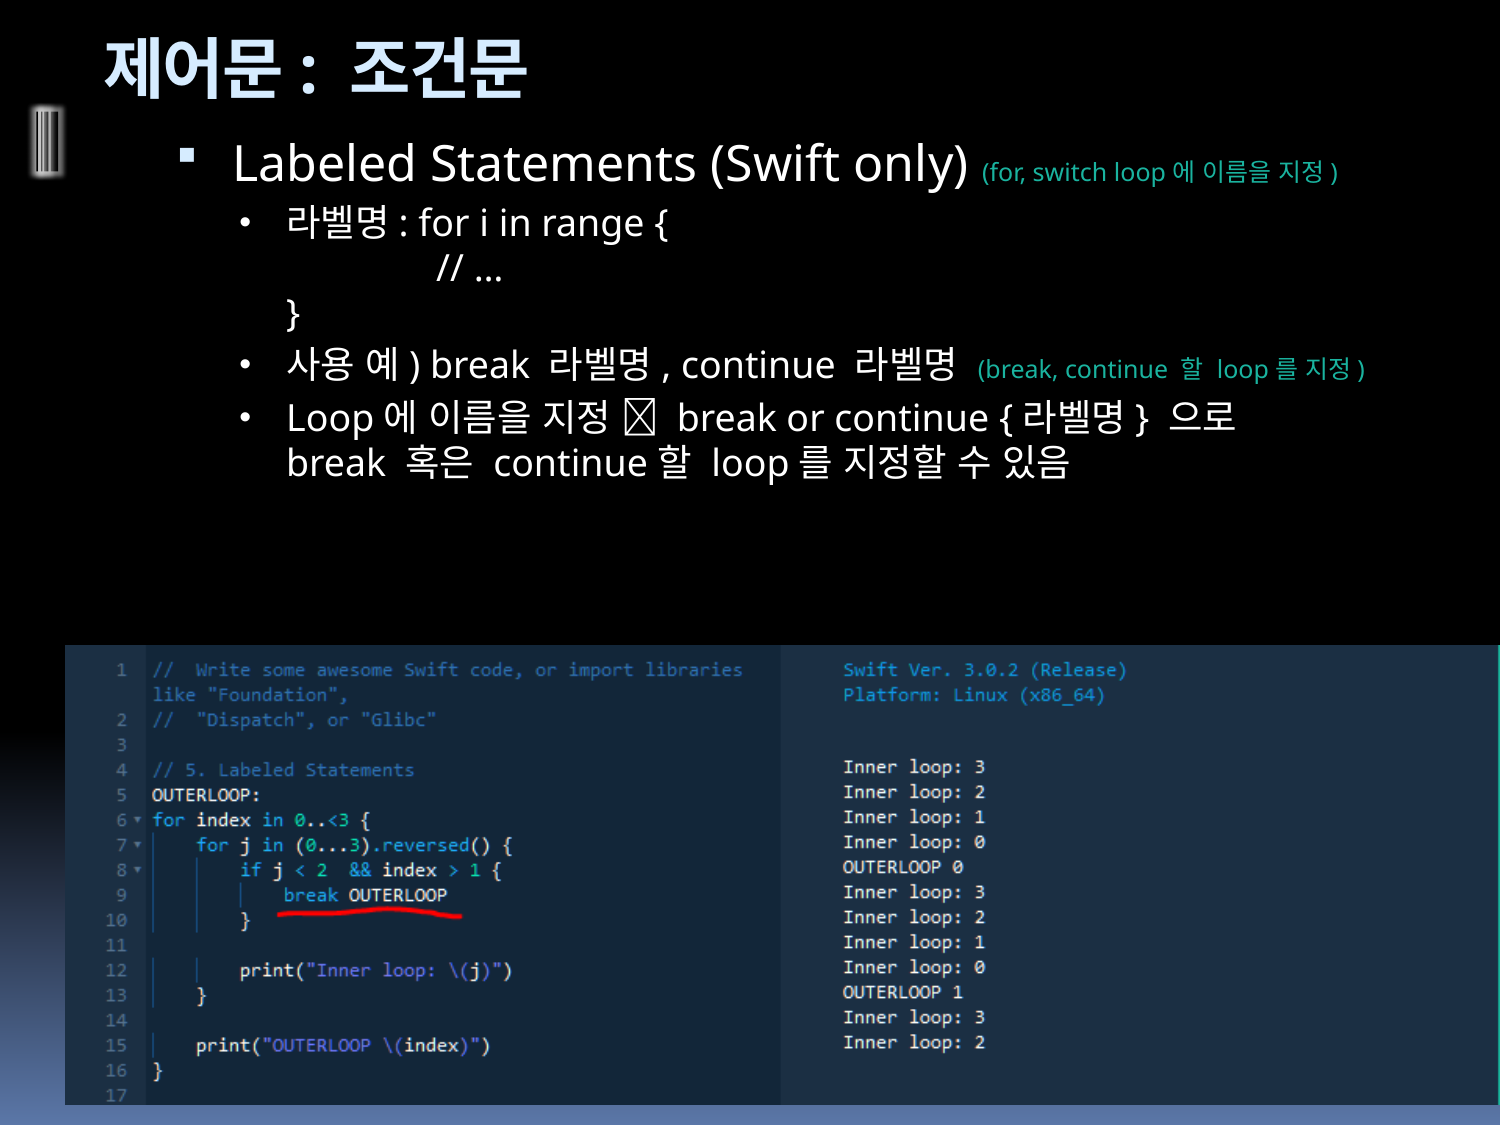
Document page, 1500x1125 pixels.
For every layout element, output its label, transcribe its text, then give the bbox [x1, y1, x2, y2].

list Labeled Statements (Swift only) (for, switch loop에 이름을 지정) 라벨명: for i in range { // … } 사용 예) break 라벨명, continue 라벨명 (break, continue 할 loop를 지정) Loop에 이름을 지정  break or continue {라벨명} 으로 break 혹은 continue할 loop를 지정할 수 있음 [150, 124, 1500, 635]
picture [65, 644, 1500, 1105]
title 제어문: 조건문 [88, 19, 1500, 117]
